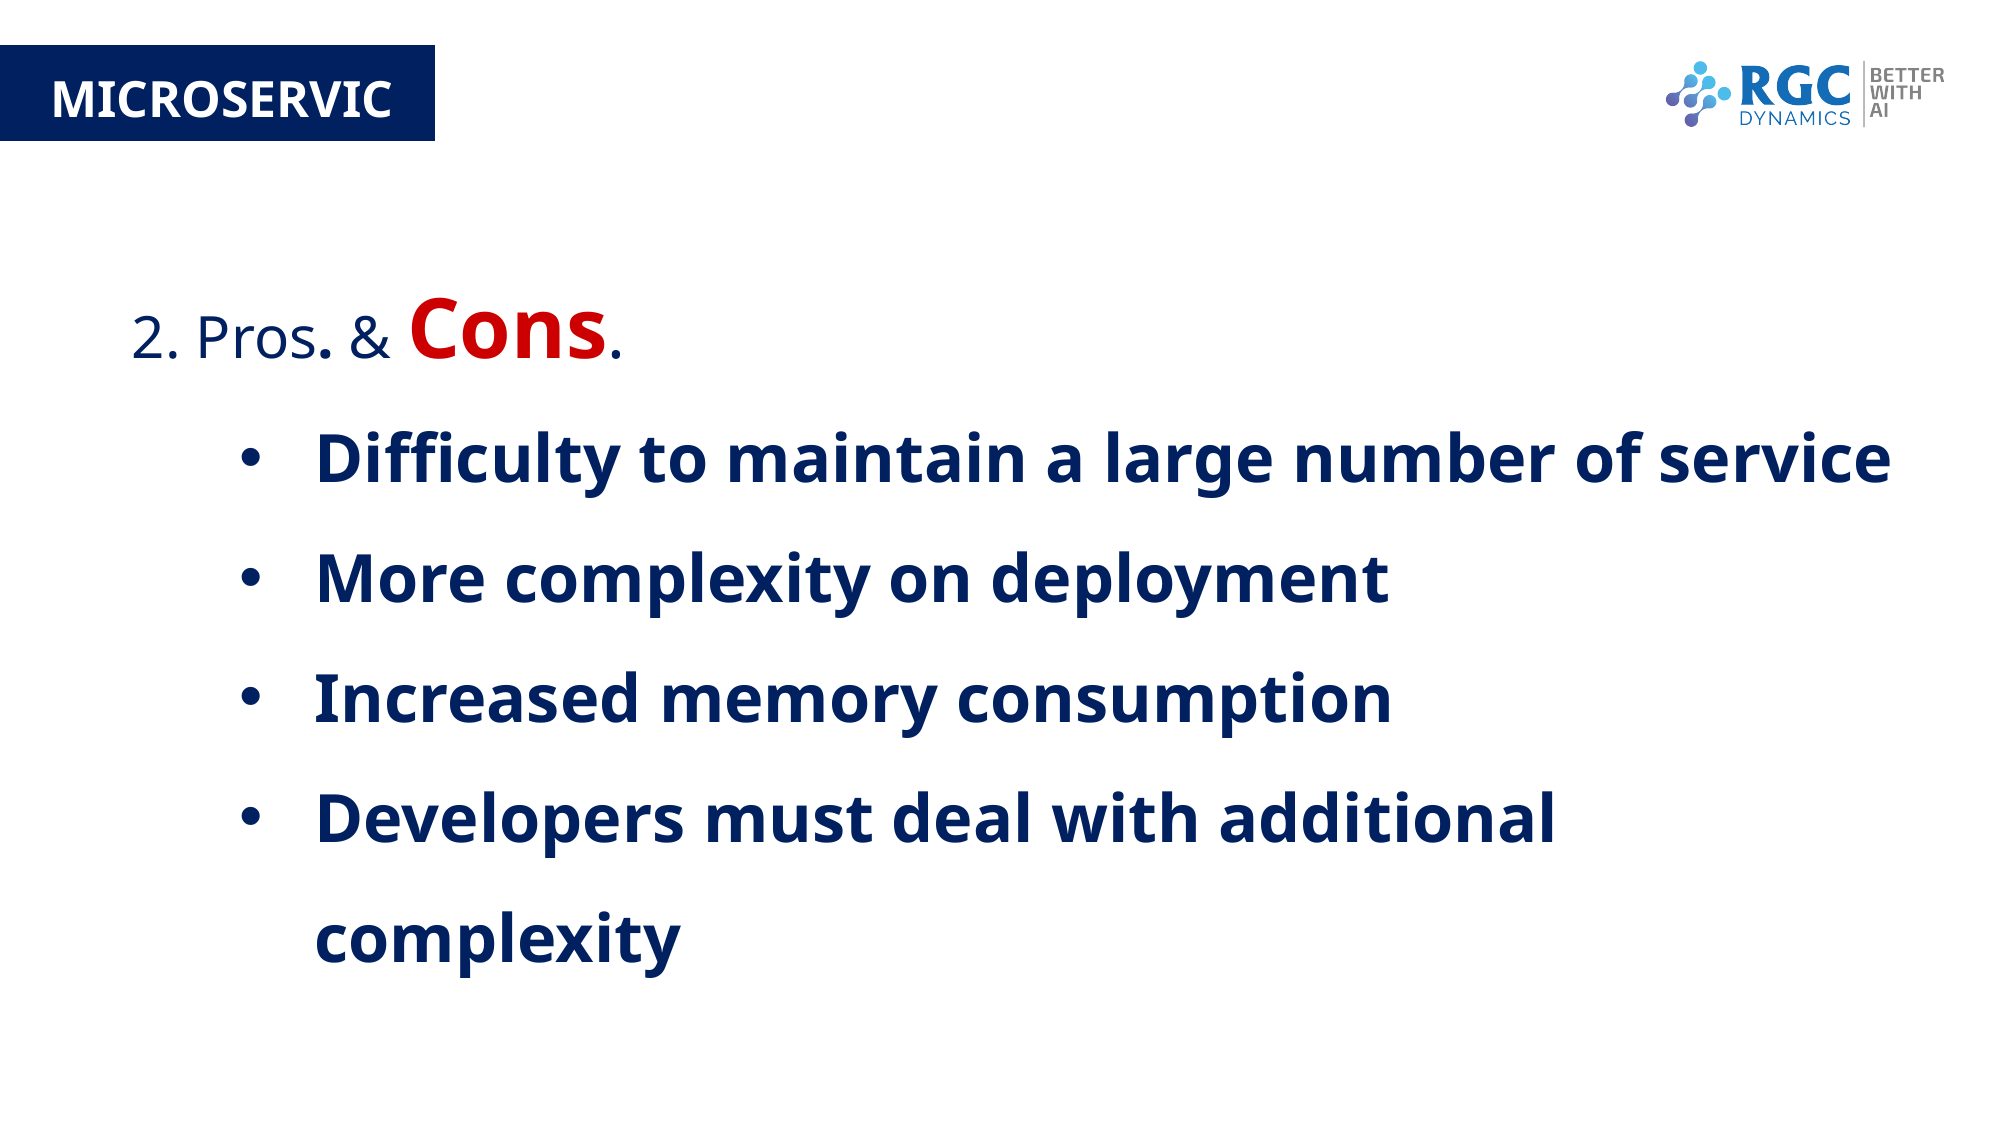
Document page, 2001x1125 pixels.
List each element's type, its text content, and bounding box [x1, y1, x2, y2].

text_box Difficulty to maintain a large number of service More complexity on deployment Increased memory consumption Developers must deal with additional complexity [224, 368, 1912, 984]
text_box 2. Pros. & Cons. [117, 217, 1220, 383]
picture [1662, 52, 1950, 137]
text_box MICROSERVICE [35, 60, 426, 196]
text_box [1, 46, 434, 140]
